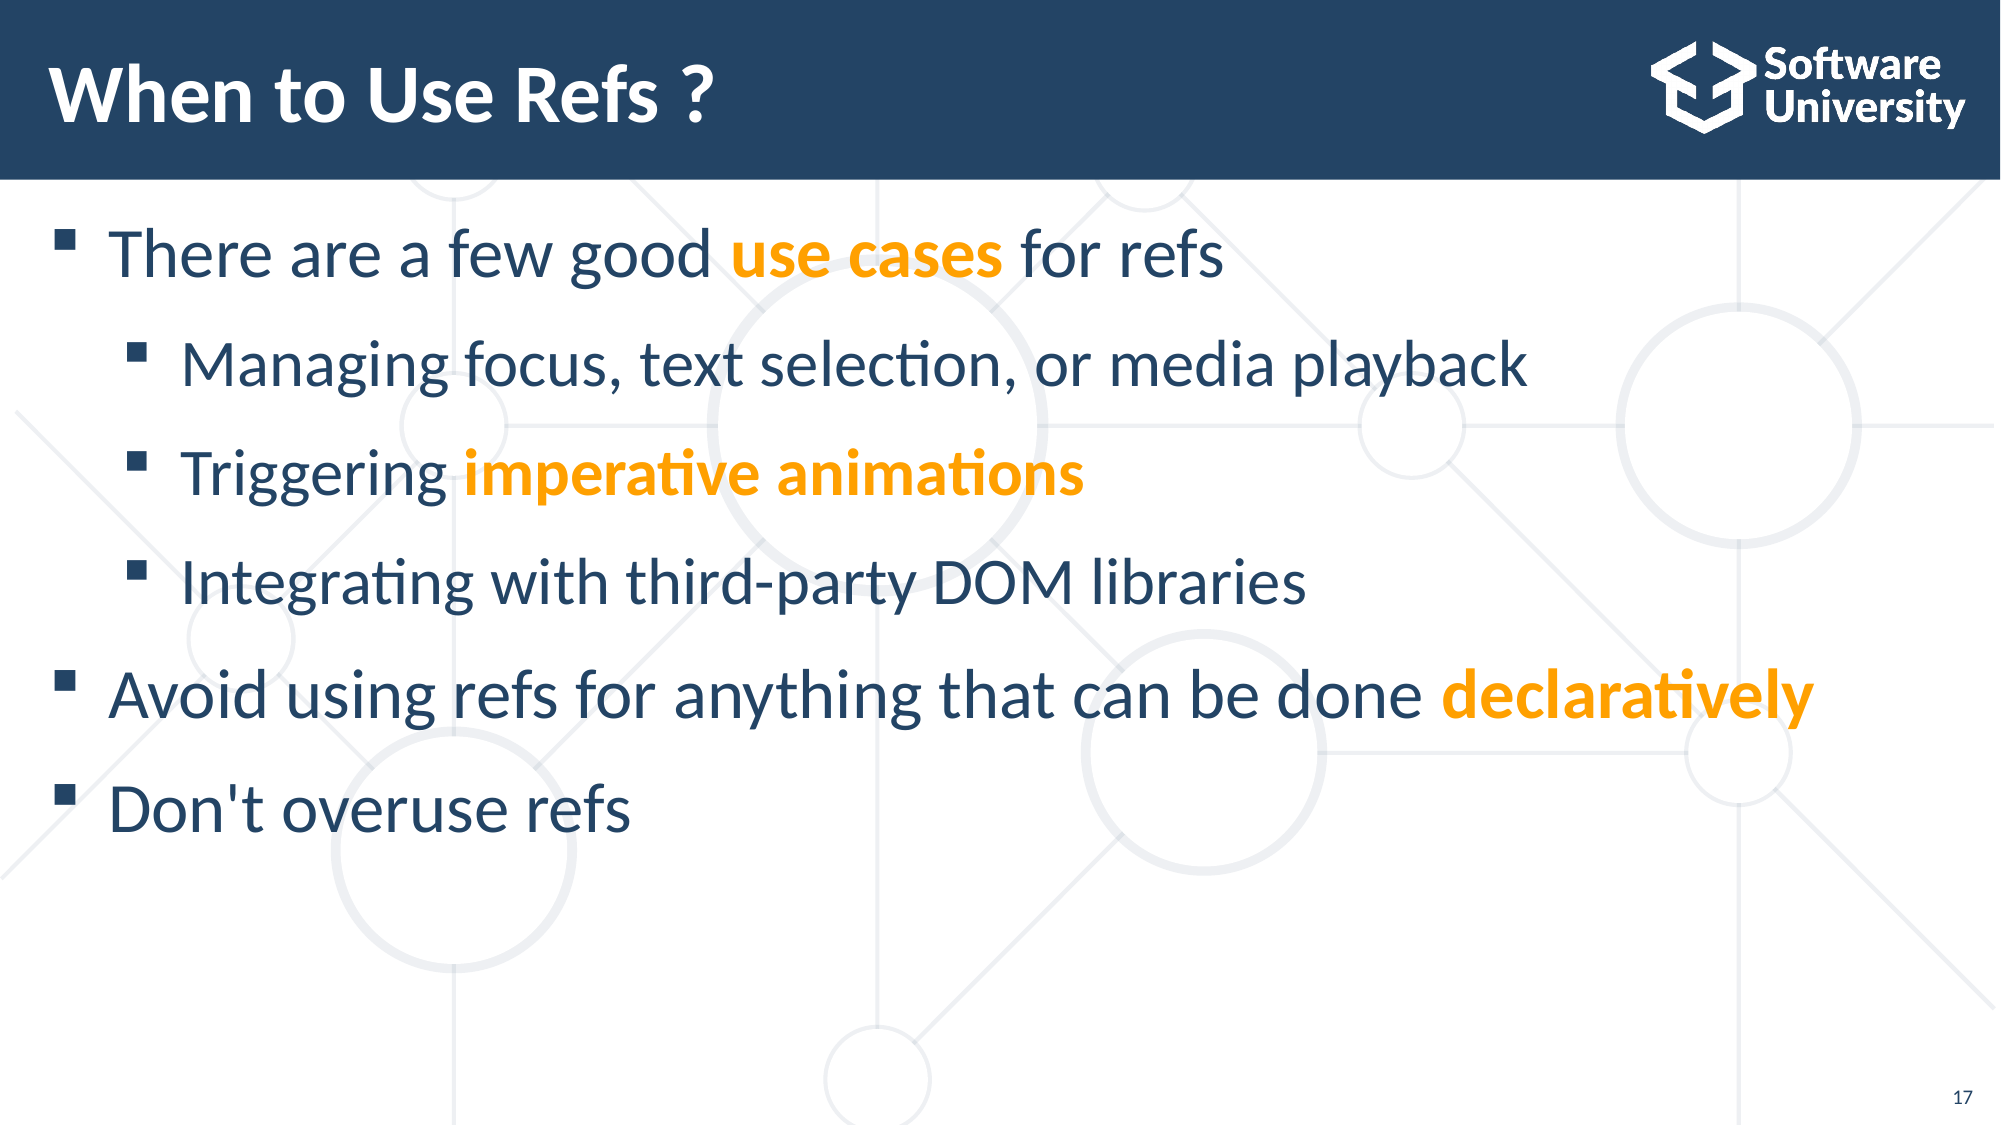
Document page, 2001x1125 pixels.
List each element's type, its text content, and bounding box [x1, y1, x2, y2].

slide_number ‹#› [1927, 1067, 1989, 1117]
list There are a few good use cases for refs Managing focus, text selection, or media playback Triggering imperative animations Integrating with third-party DOM libraries Avoid using refs for anything that can be done declaratively Don't overuse refs [31, 196, 1970, 1104]
title When to Use Refs ? [31, 16, 1625, 162]
picture [1651, 41, 1966, 134]
